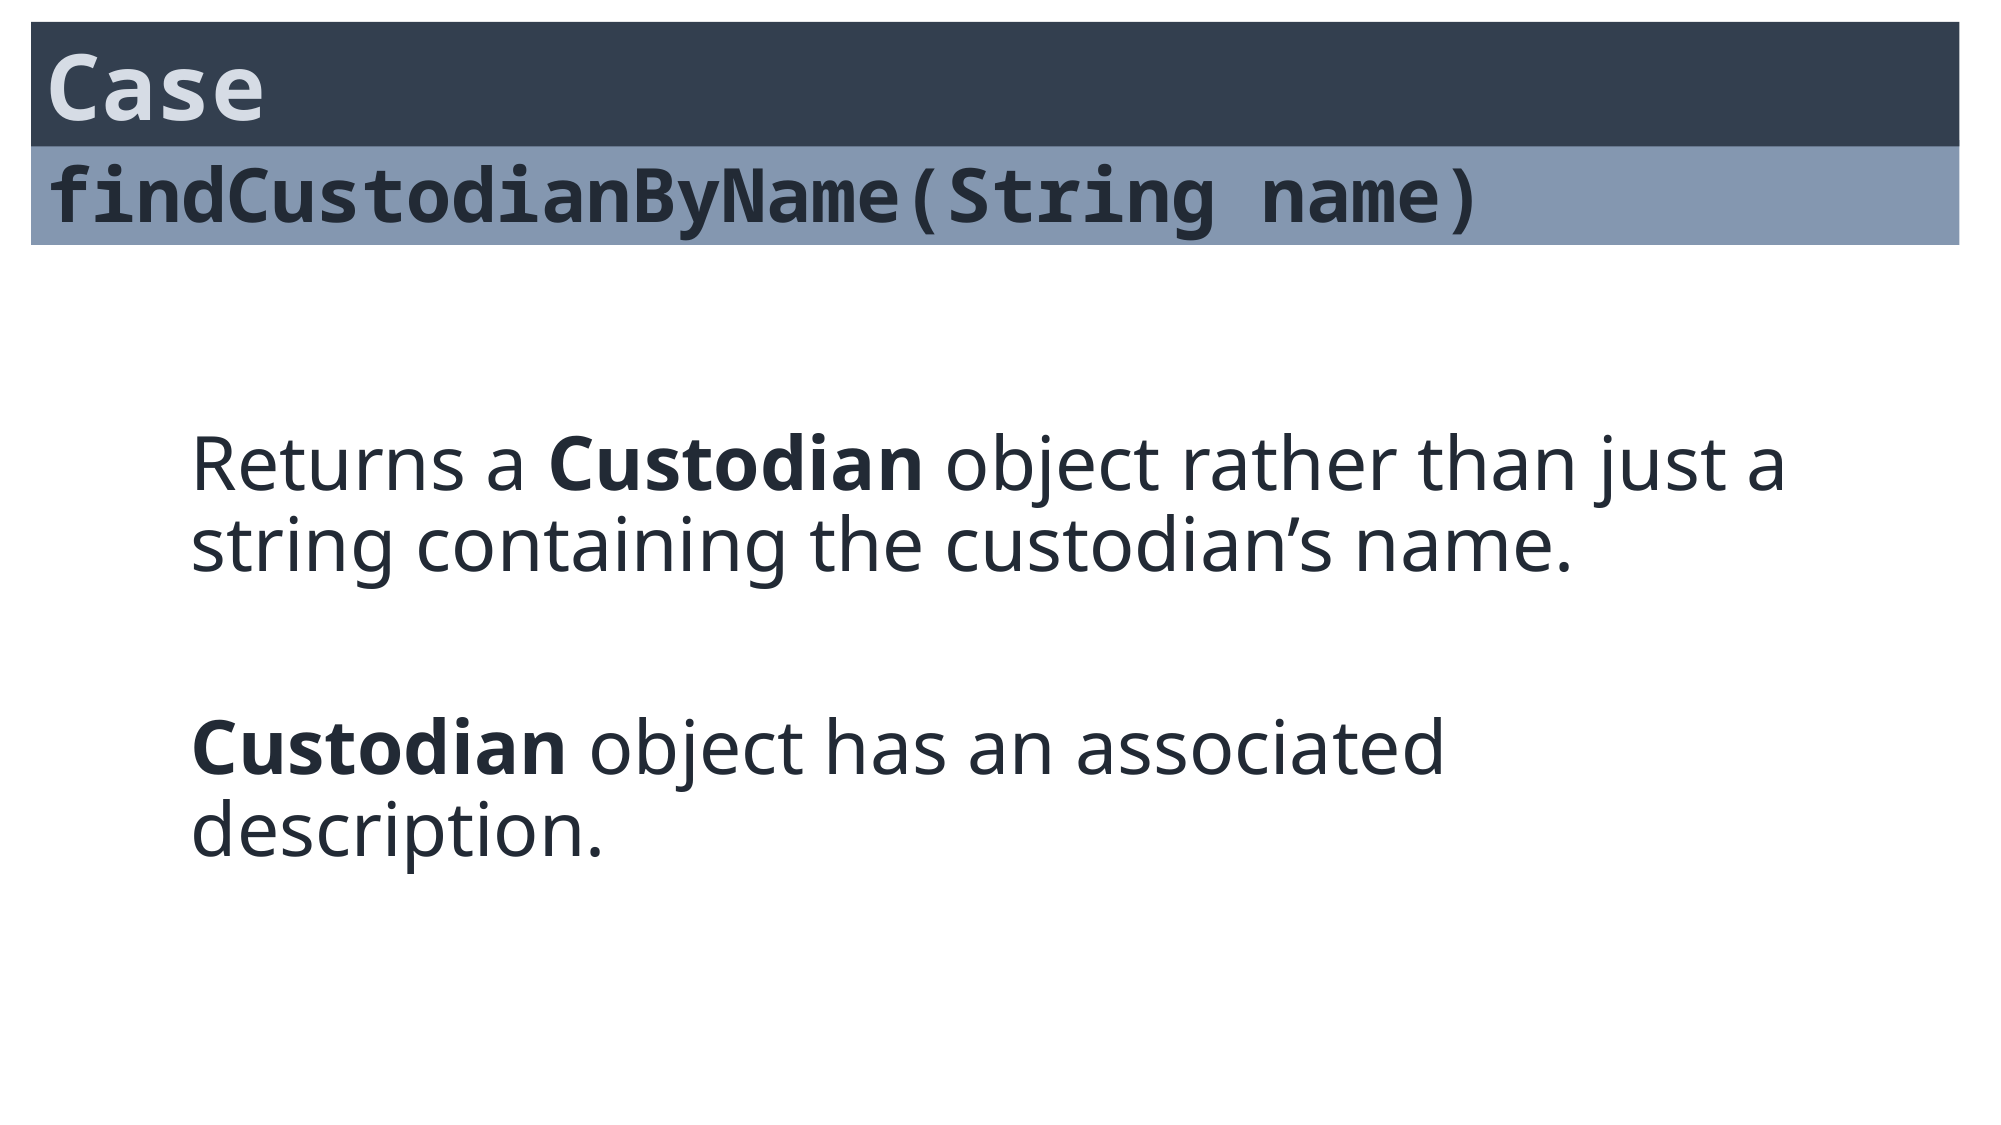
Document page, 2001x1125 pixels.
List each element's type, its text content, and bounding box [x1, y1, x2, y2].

text_box Case [31, 21, 1960, 147]
text_box Returns a Custodian object rather than just a string containing the custodian’s name. Custodian object has an associated description. [175, 310, 1824, 988]
text_box findCustodianByName(String name) [31, 147, 1960, 245]
